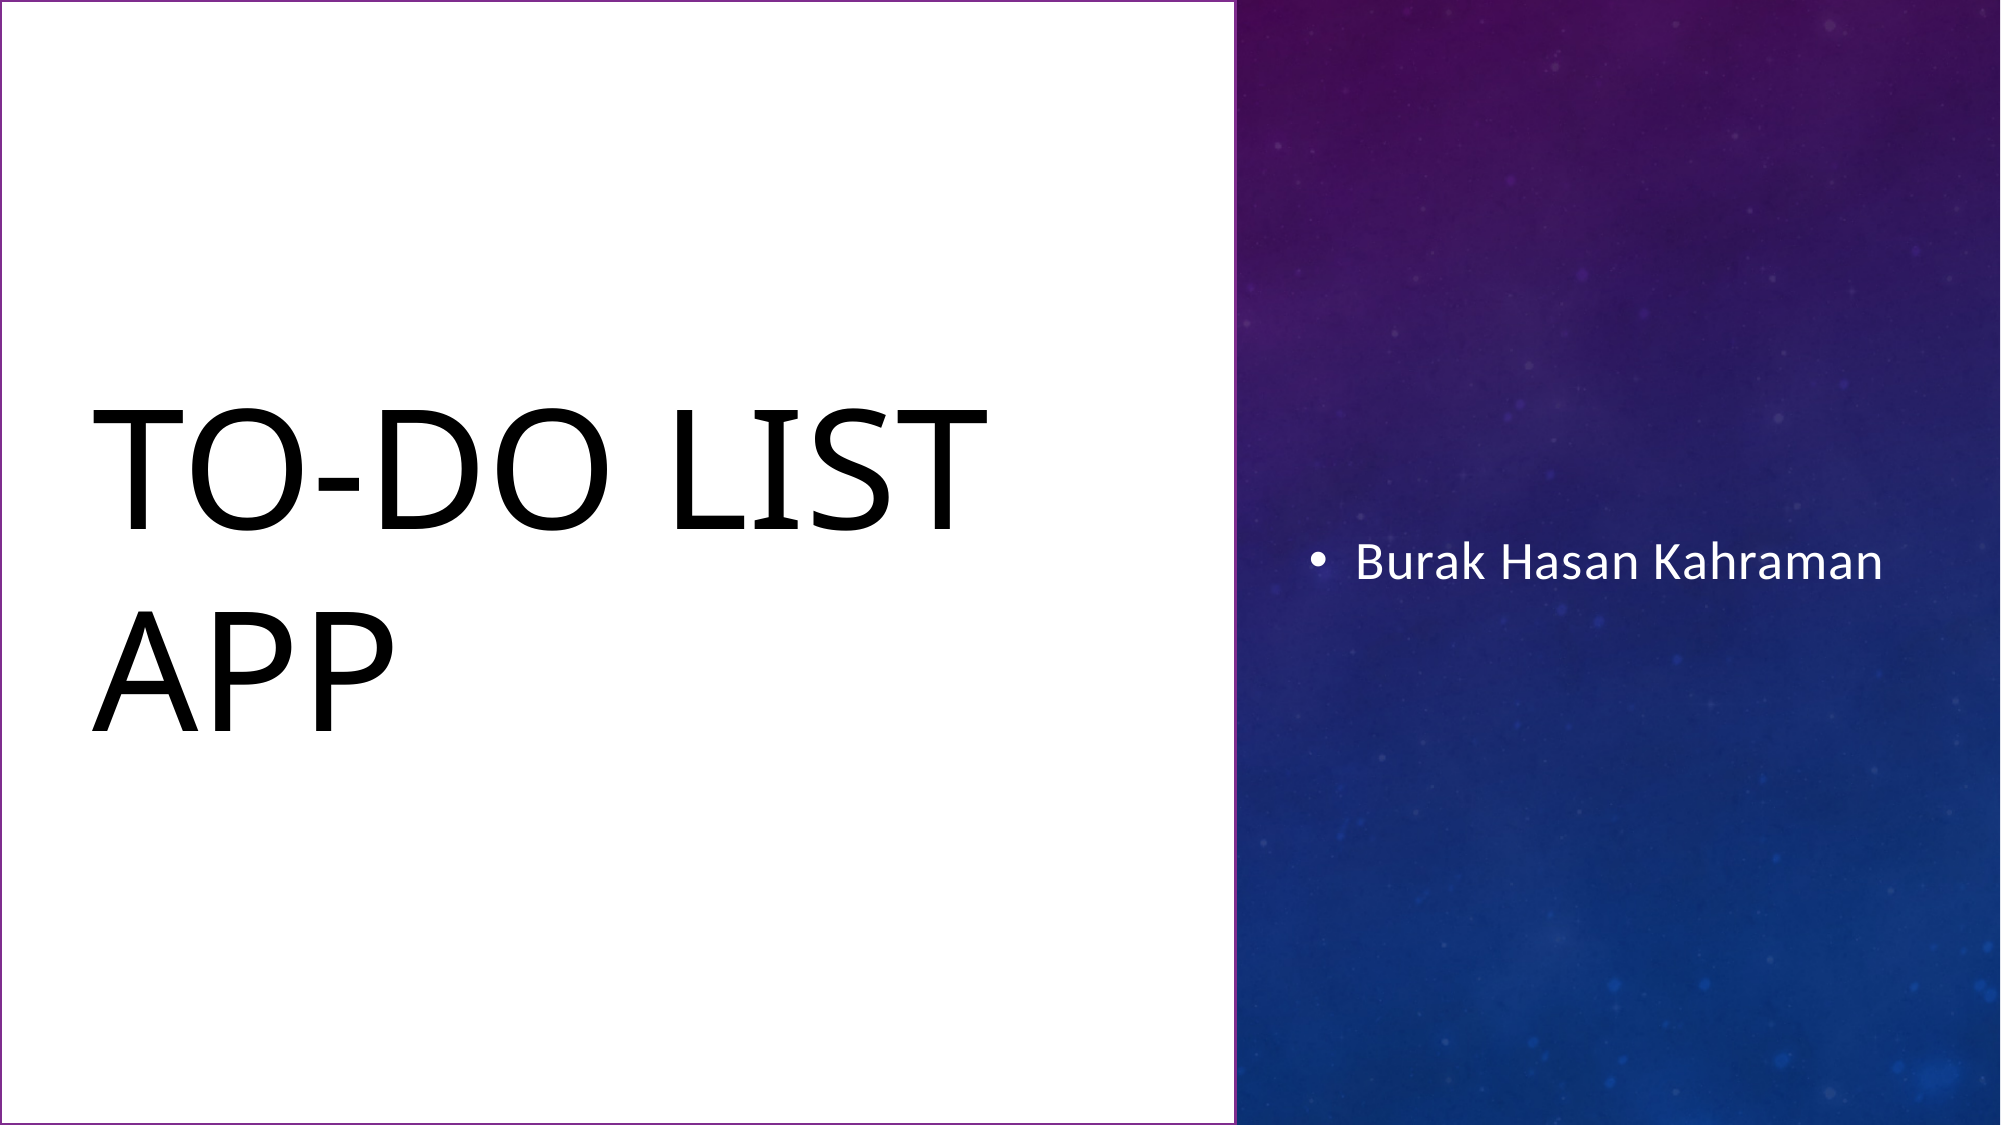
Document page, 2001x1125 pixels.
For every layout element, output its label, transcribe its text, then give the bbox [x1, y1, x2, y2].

title To-Do lıst app [77, 103, 1243, 1023]
list Burak Hasan Kahraman [1293, 99, 1977, 1017]
picture [1237, 0, 2001, 1125]
